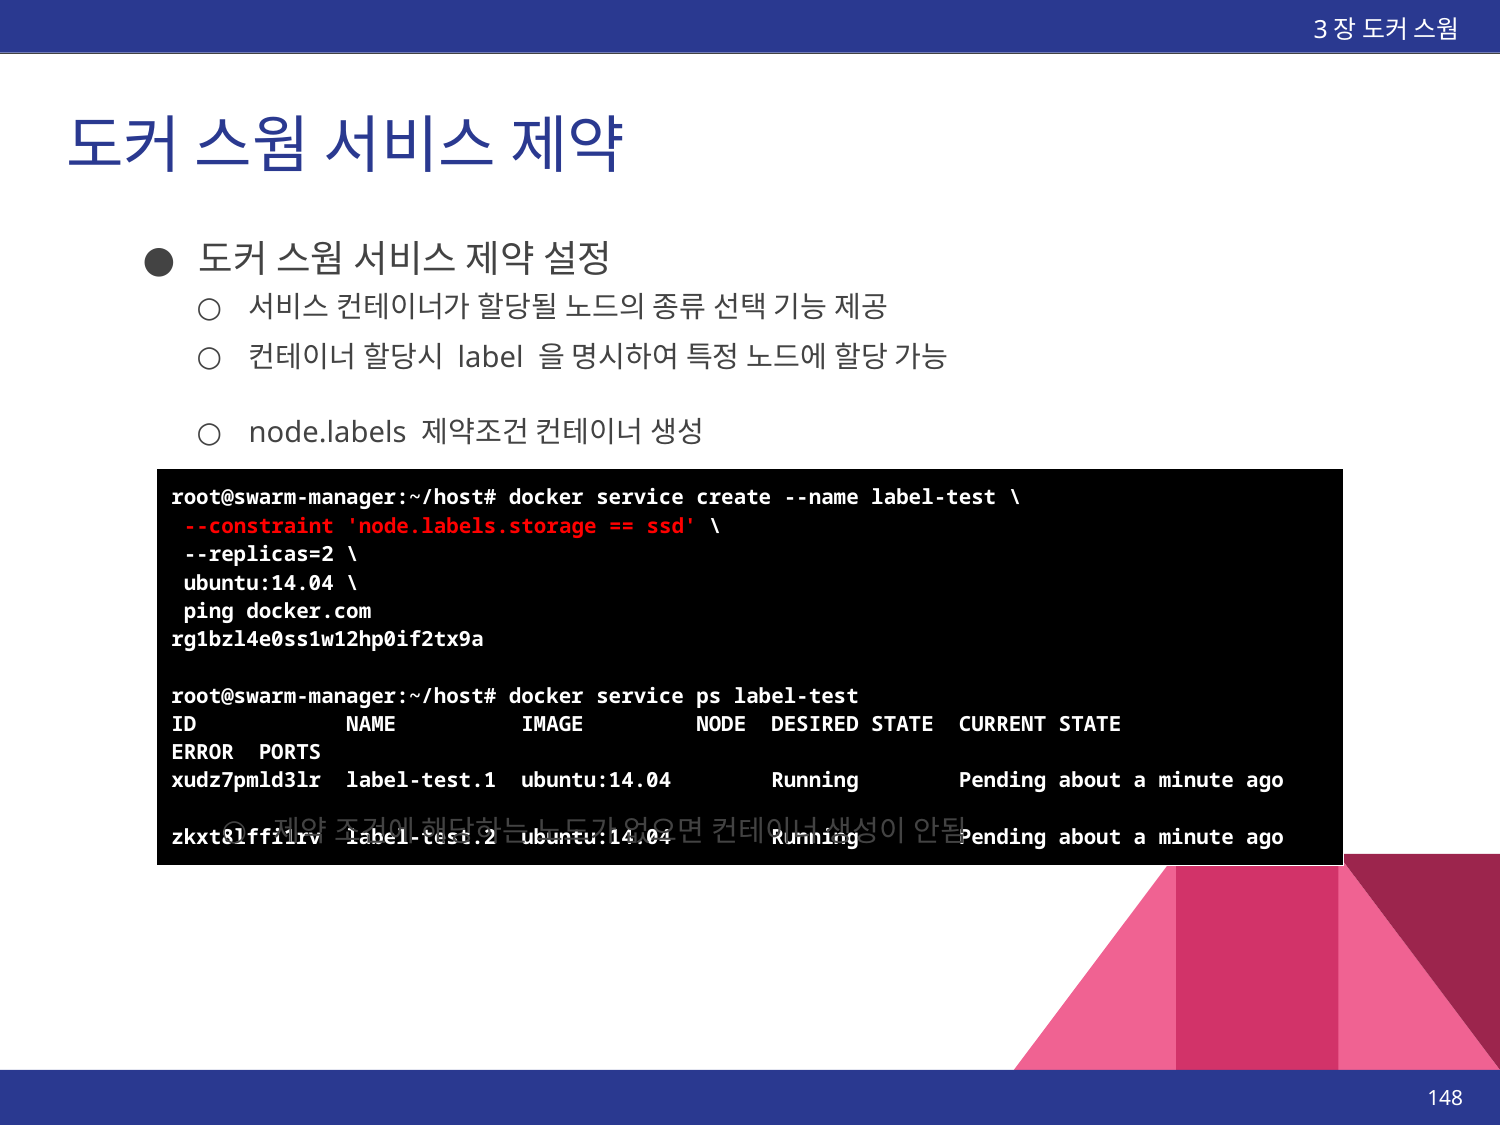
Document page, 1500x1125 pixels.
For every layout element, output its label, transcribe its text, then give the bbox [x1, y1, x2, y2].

list 서비스 컨테이너가 할당될 노드의 종류 선택 기능 제공 컨테이너 할당시 label 을 명시하여 특정 노드에 할당 가능 [83, 273, 1417, 380]
list 제약 조건에 해당하는 노드가 없으면 컨테이너 생성이 안됨 [108, 797, 1417, 862]
title 도커 스웜 서비스 제약 [51, 89, 1449, 189]
table_header root@swarm-manager:~/host# docker service create --name label-test \ --constraint 'node.labels.storage == ssd' \ --replicas=2 \ ubuntu:14.04 \ ping docker.com rg1bzl4e0ss1w12hp0if2tx9a root@swarm-manager:~/host# docker service ps label-test ID NAME IMAGE NODE DESIRED STATE CURRENT STATE ERROR PORTS xudz7pmld3lr label-test.1 ubuntu:14.04 Running Pending about a minute ago zkxt8lffi1rv label-test.2 ubuntu:14.04 Running Pending about a minute ago [157, 469, 1343, 797]
list node.labels 제약조건 컨테이너 생성 [83, 398, 1392, 463]
slide_number ‹#› [1387, 1071, 1478, 1125]
list 도커 스웜 서비스 제약 설정 [108, 213, 1417, 273]
title 3장 도커 스웜 [911, 0, 1475, 52]
